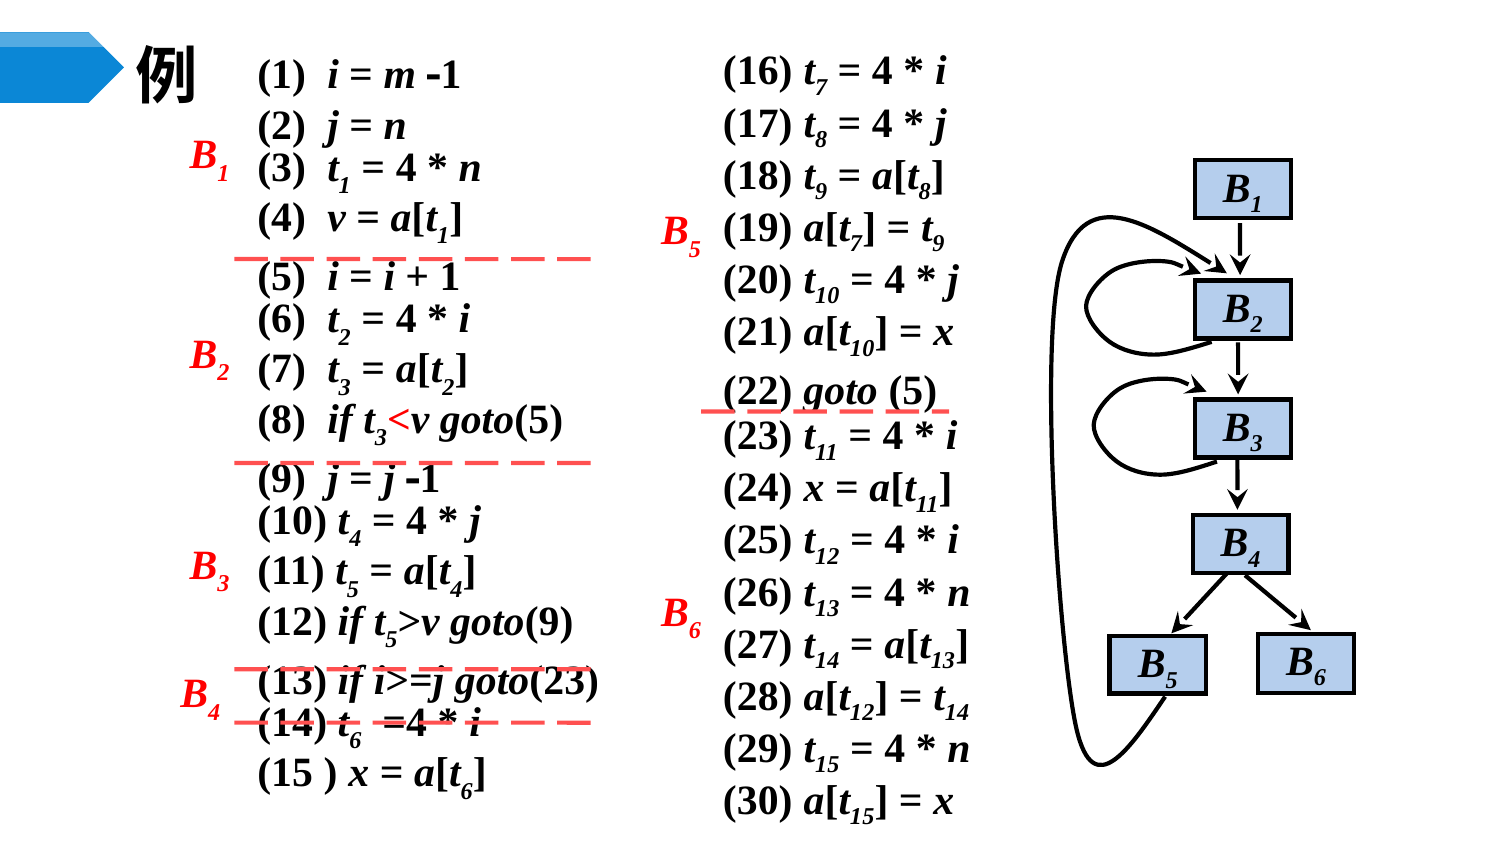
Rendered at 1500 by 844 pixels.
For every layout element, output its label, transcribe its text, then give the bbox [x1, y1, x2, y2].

text_box (16) t7 = 4 * i (17) t8 = 4 * j (18) t9 = a[t8] (19) a[t7] = t9 (20) t10 = 4 * j (21) a[t10] = x (22) goto (5) (23) t11 = 4 * i (24) x = a[t11] (25) t12 = 4 * i (26) t13 = 4 * n (27) t14 = a[t13] (28) a[t12] = t14 (29) t15 = 4 * n (30) a[t15] = x [711, 103, 1137, 774]
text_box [234, 258, 950, 723]
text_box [1244, 574, 1355, 694]
text_box B5 [658, 205, 704, 257]
text_box B3 [187, 540, 228, 594]
text_box B4 [178, 669, 223, 723]
text_box B1 [1195, 160, 1291, 219]
text_box (1) i = m 1 (2) j = n (3) t1 = 4 * n (4) v = a[t1] (5) i = i + 1 (6) t2 = 4 * i (7) t3 = a[t2] (8) if t3<v goto(5) (9) j = j 1 (10) t4 = 4 * j (11) t5 = a[t4] (12) if t5>v goto(9) (13) if i>=j goto(23) (14) t6 =4 * i (15 ) x = a[t6] [246, 103, 621, 257]
text_box B2 [187, 329, 228, 383]
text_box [1194, 222, 1292, 339]
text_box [1192, 466, 1289, 574]
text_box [1109, 572, 1228, 694]
text_box B1 [187, 130, 232, 184]
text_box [1194, 347, 1292, 458]
title 例 [123, 43, 1425, 103]
text_box [1049, 215, 1189, 767]
